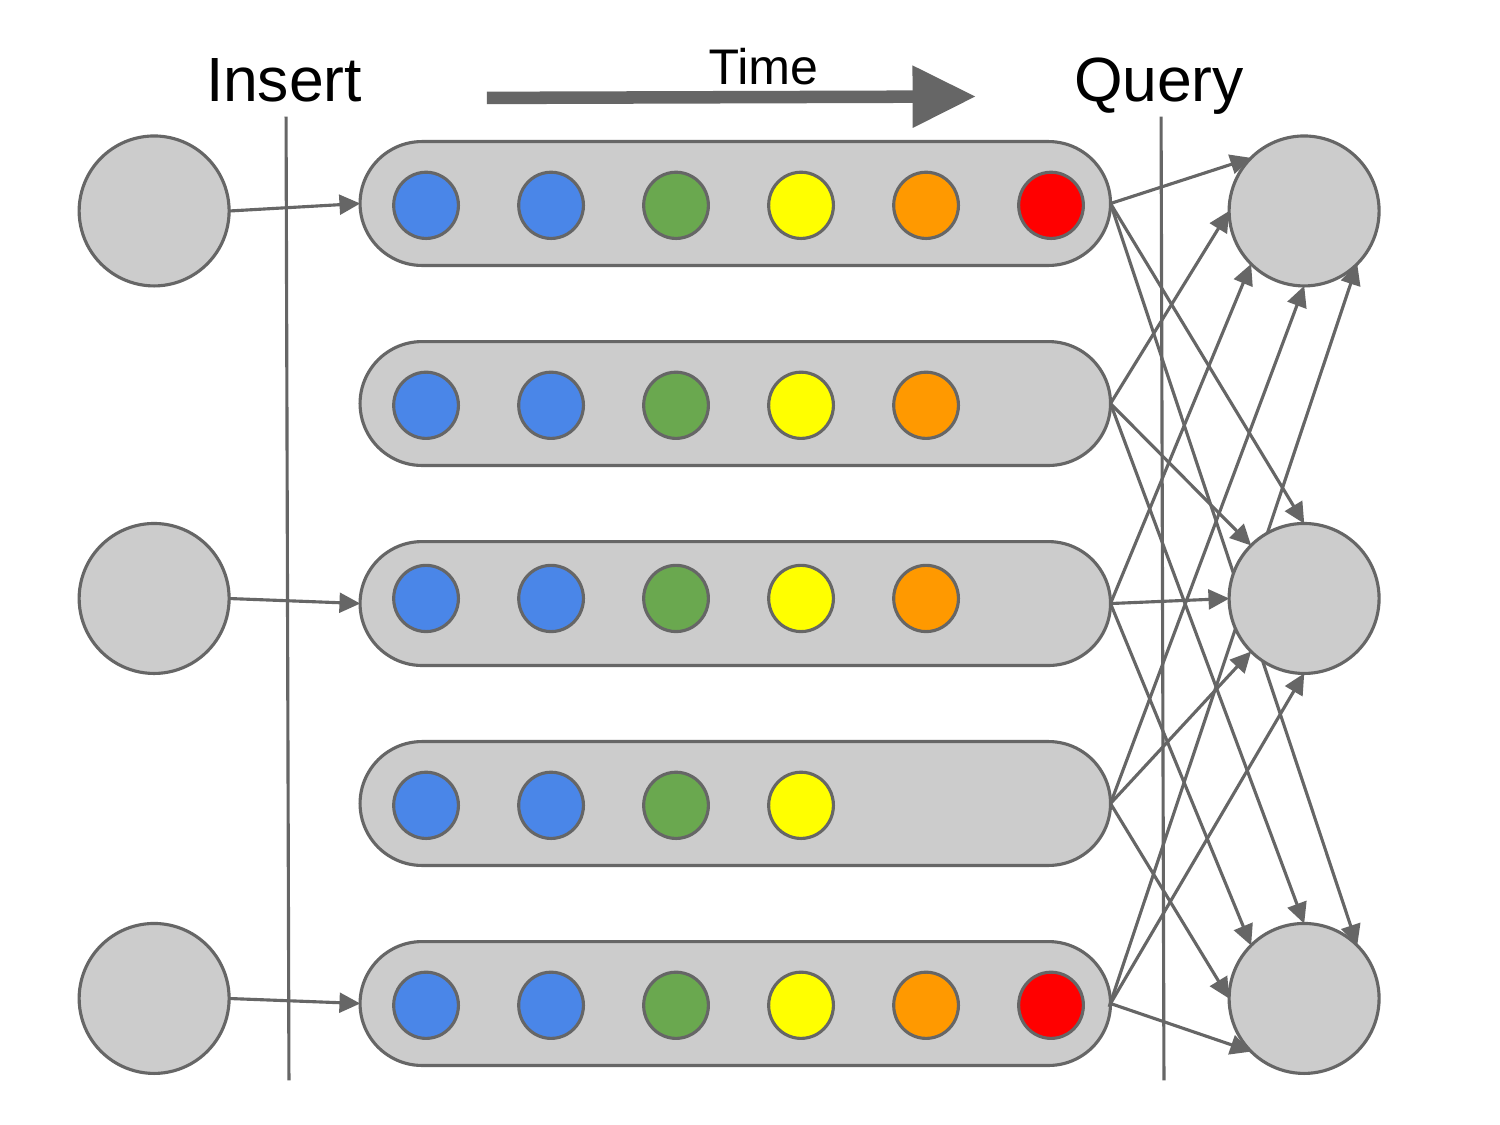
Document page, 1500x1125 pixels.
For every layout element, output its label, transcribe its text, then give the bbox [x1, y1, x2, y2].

text_box [518, 372, 584, 439]
text_box [393, 565, 459, 632]
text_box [1110, 1016, 1252, 1052]
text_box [228, 203, 361, 212]
text_box [360, 141, 1105, 266]
text_box [79, 923, 230, 1074]
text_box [1160, 1060, 1165, 1081]
text_box [643, 372, 709, 439]
text_box [893, 972, 959, 1039]
text_box [768, 772, 834, 839]
text_box [893, 565, 959, 632]
text_box [893, 372, 959, 439]
text_box [79, 135, 229, 286]
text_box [1110, 157, 1252, 204]
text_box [1108, 263, 1358, 1007]
text_box [360, 741, 1103, 866]
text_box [228, 998, 361, 1004]
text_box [285, 219, 290, 596]
text_box Query [859, 24, 1460, 130]
text_box [1363, 552, 1380, 645]
text_box [360, 541, 1103, 666]
text_box [643, 972, 709, 1039]
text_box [285, 116, 290, 201]
text_box [1018, 972, 1084, 1039]
text_box [360, 941, 1105, 1066]
text_box [768, 565, 834, 632]
text_box [518, 565, 584, 632]
text_box [1252, 135, 1380, 259]
text_box [643, 172, 709, 239]
text_box [768, 372, 834, 439]
text_box [643, 565, 709, 632]
text_box [393, 772, 459, 839]
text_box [1234, 203, 1358, 263]
text_box [360, 341, 1103, 466]
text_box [285, 613, 290, 996]
text_box Time [463, 19, 1064, 110]
text_box Insert [0, 24, 584, 130]
text_box [518, 972, 584, 1039]
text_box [1160, 116, 1165, 156]
text_box [643, 772, 709, 839]
text_box [518, 772, 584, 839]
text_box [285, 1013, 290, 1081]
text_box [393, 372, 459, 439]
text_box [79, 523, 230, 674]
text_box [518, 172, 584, 239]
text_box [228, 598, 361, 604]
text_box [768, 972, 834, 1039]
text_box [768, 172, 834, 239]
text_box [393, 172, 459, 239]
text_box [1018, 172, 1084, 239]
text_box [393, 972, 459, 1039]
text_box [1255, 951, 1380, 1074]
text_box [893, 172, 959, 239]
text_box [1110, 210, 1230, 261]
